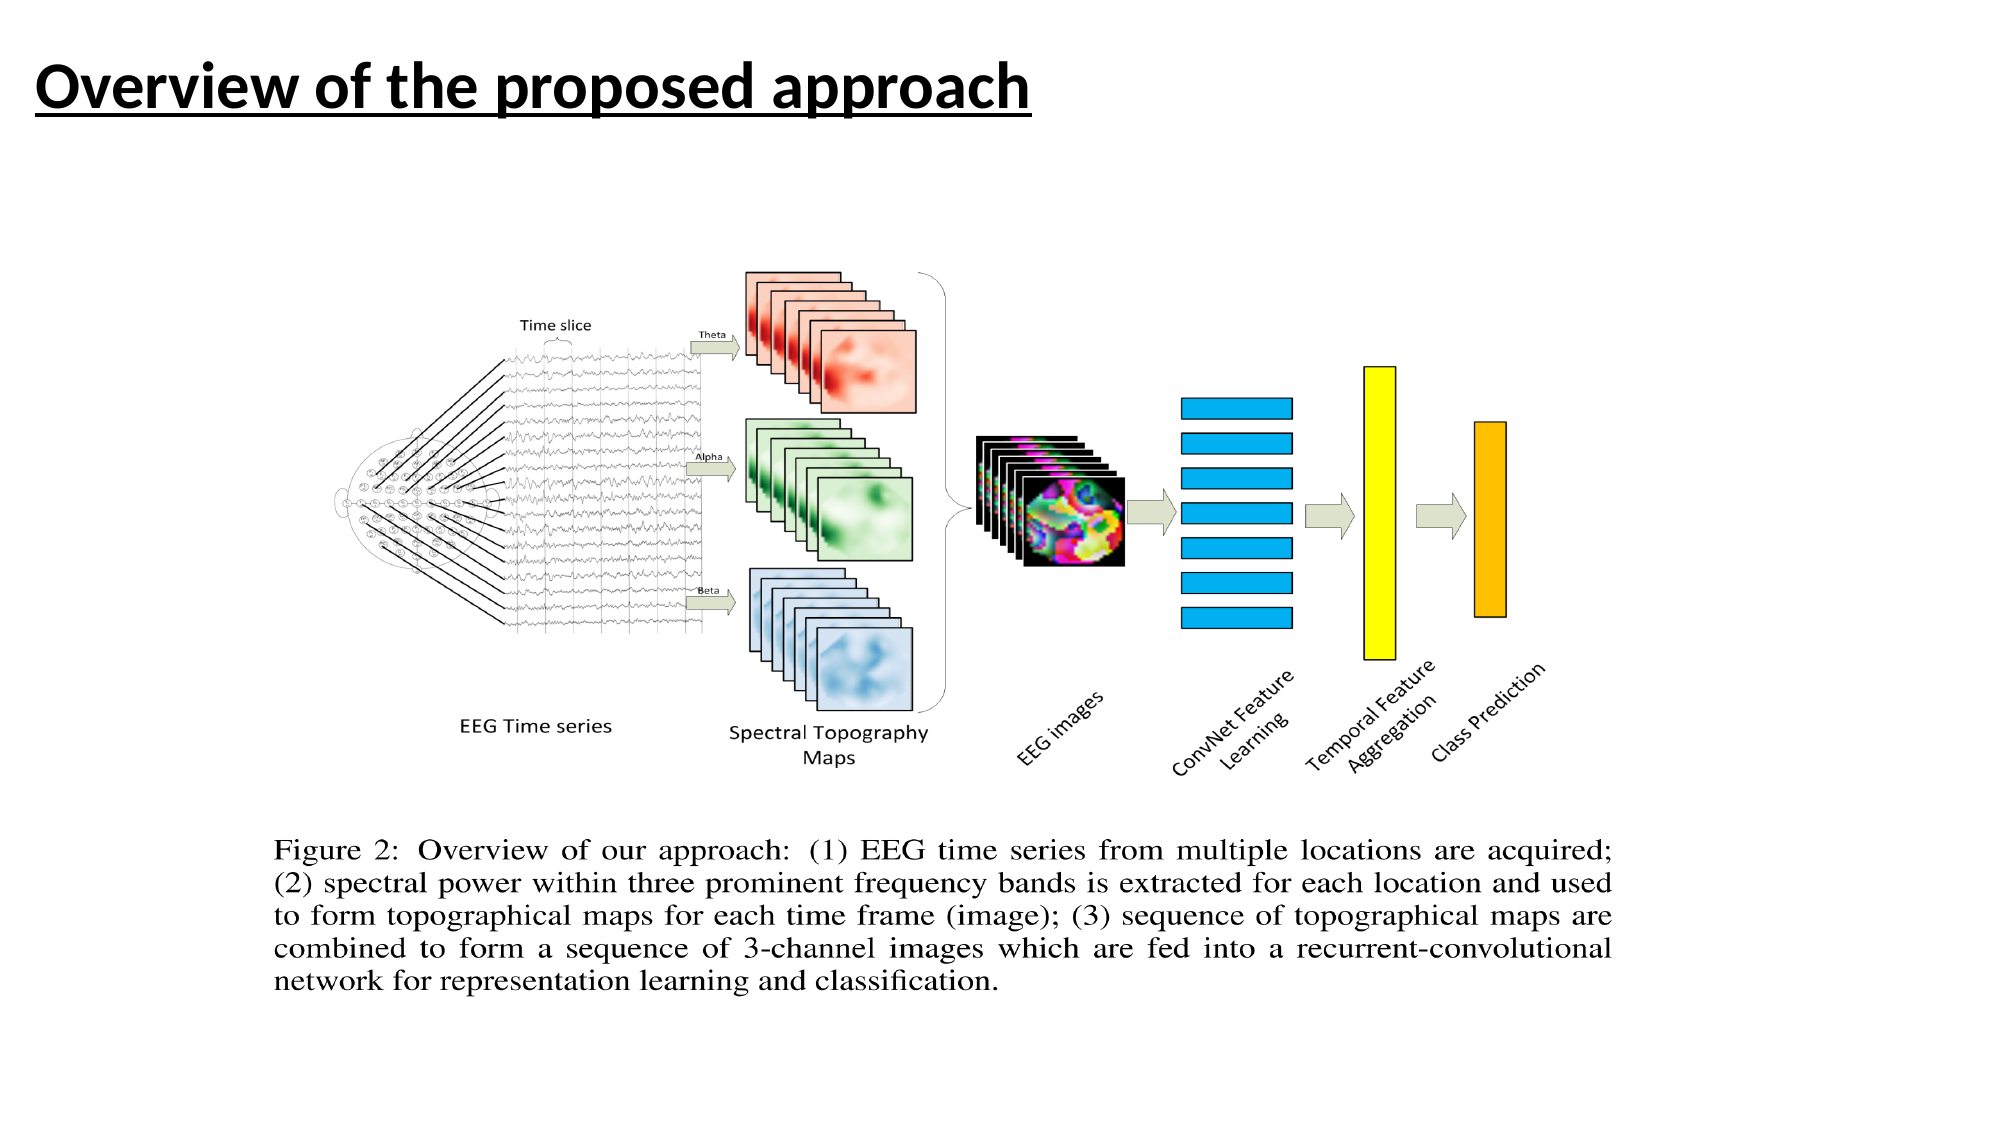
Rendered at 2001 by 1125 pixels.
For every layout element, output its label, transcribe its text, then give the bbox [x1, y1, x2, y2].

picture [243, 264, 1660, 1018]
title Overview of the proposed approach [19, 13, 1745, 161]
